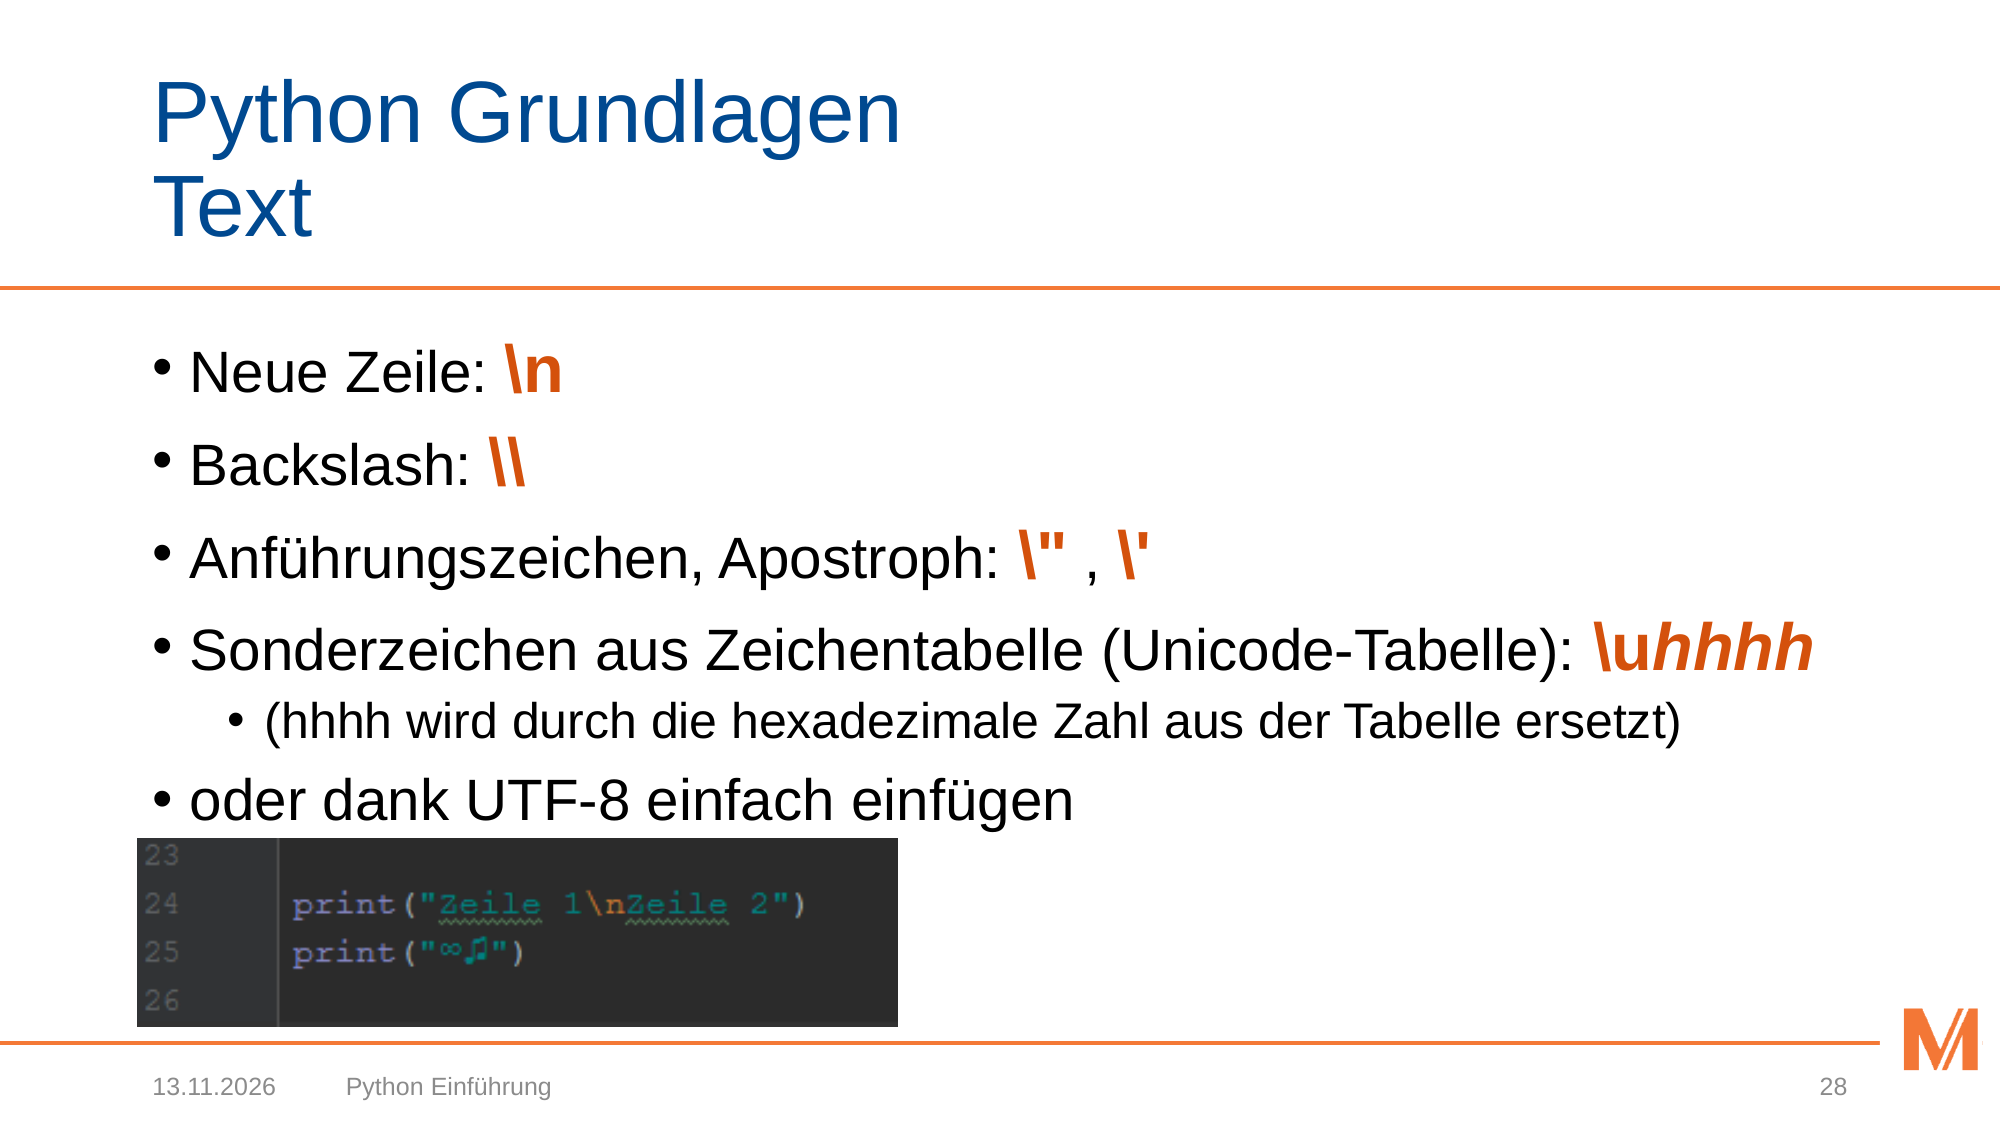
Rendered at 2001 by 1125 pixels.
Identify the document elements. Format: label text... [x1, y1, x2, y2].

slide_number 28 [1743, 1055, 1863, 1116]
list Neue Zeile: \n Backslash: \\ Anführungszeichen, Apostroph: \" , \' Sonderzeichen aus Zeichentabelle (Unicode-Tabelle): \uhhhh (hhhh wird durch die hexadezimale Zahl aus der Tabelle ersetzt) oder dank UTF-8 einfach einfügen [137, 327, 1875, 1028]
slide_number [137, 1055, 313, 1116]
picture [1879, 989, 1982, 1097]
title Python Grundlagen Text [137, 59, 1863, 264]
footer Python Einführung [330, 1055, 1721, 1116]
picture [137, 838, 899, 1028]
